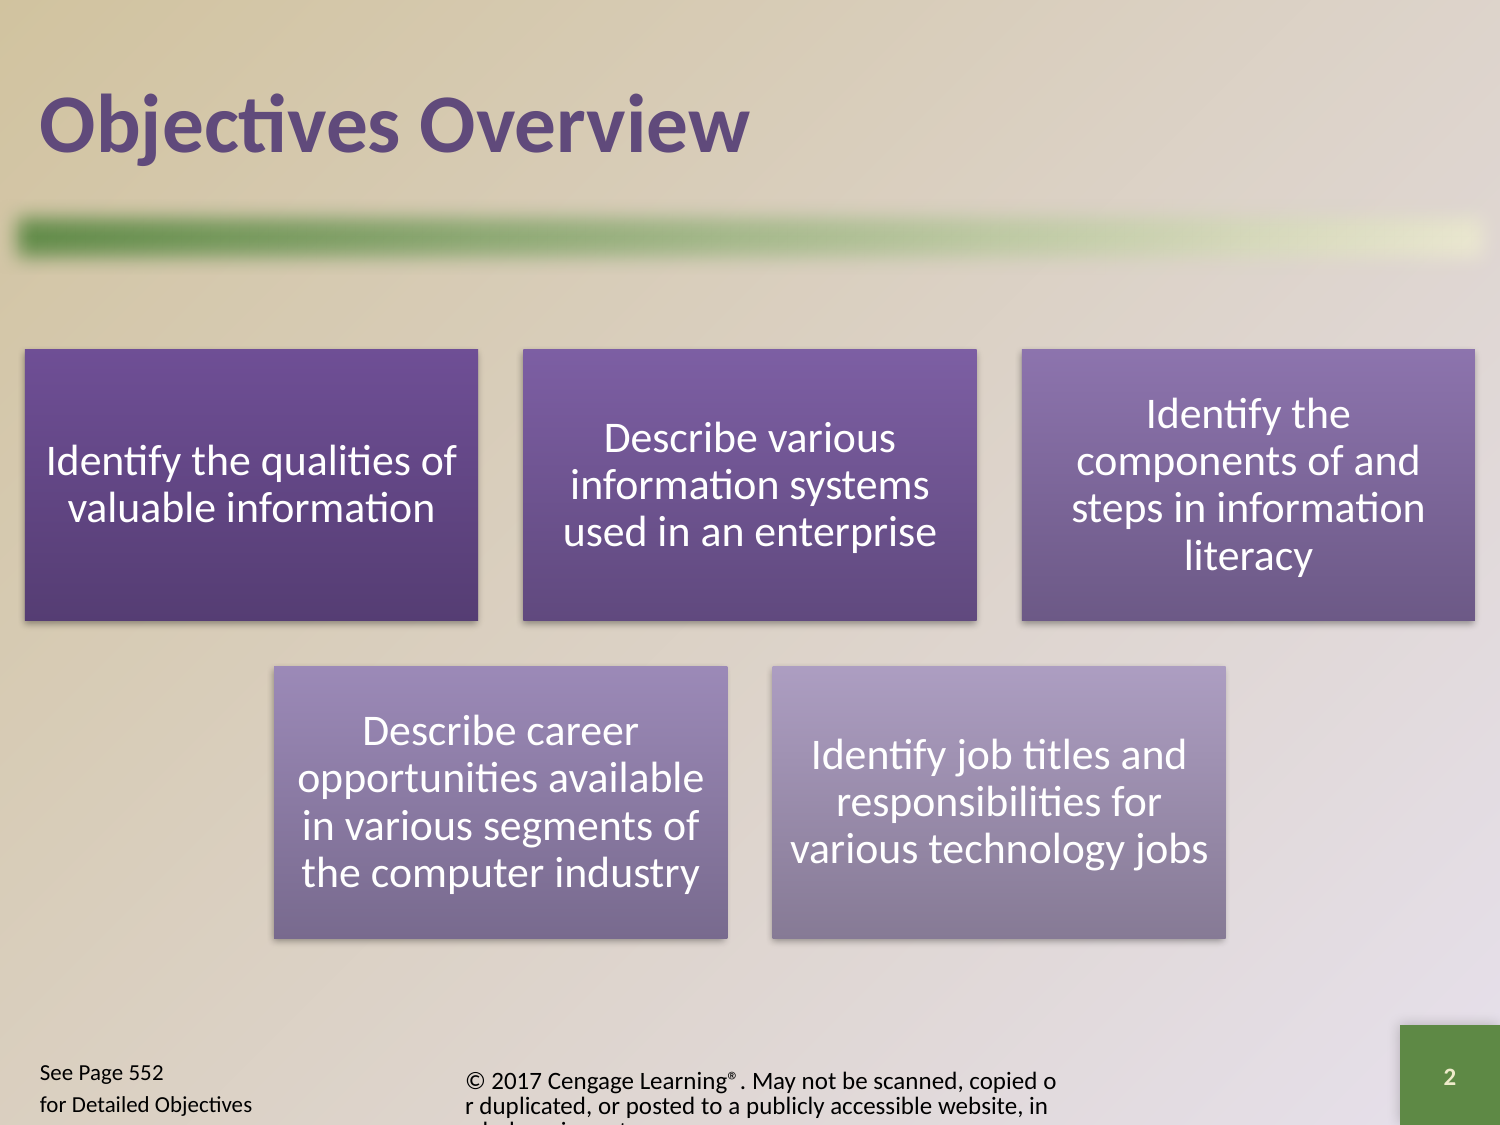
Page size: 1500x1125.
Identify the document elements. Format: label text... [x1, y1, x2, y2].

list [24, 262, 1476, 1026]
title Objectives Overview [24, 24, 1475, 213]
slide_number 2 [1400, 1025, 1500, 1125]
list See Page 552 for Detailed Objectives [24, 1050, 300, 1125]
footer © 2017 Cengage Learning®. May not be scanned, copied or duplicated, or posted to a publicly accessible website, in whole or in part. [450, 1042, 1075, 1118]
